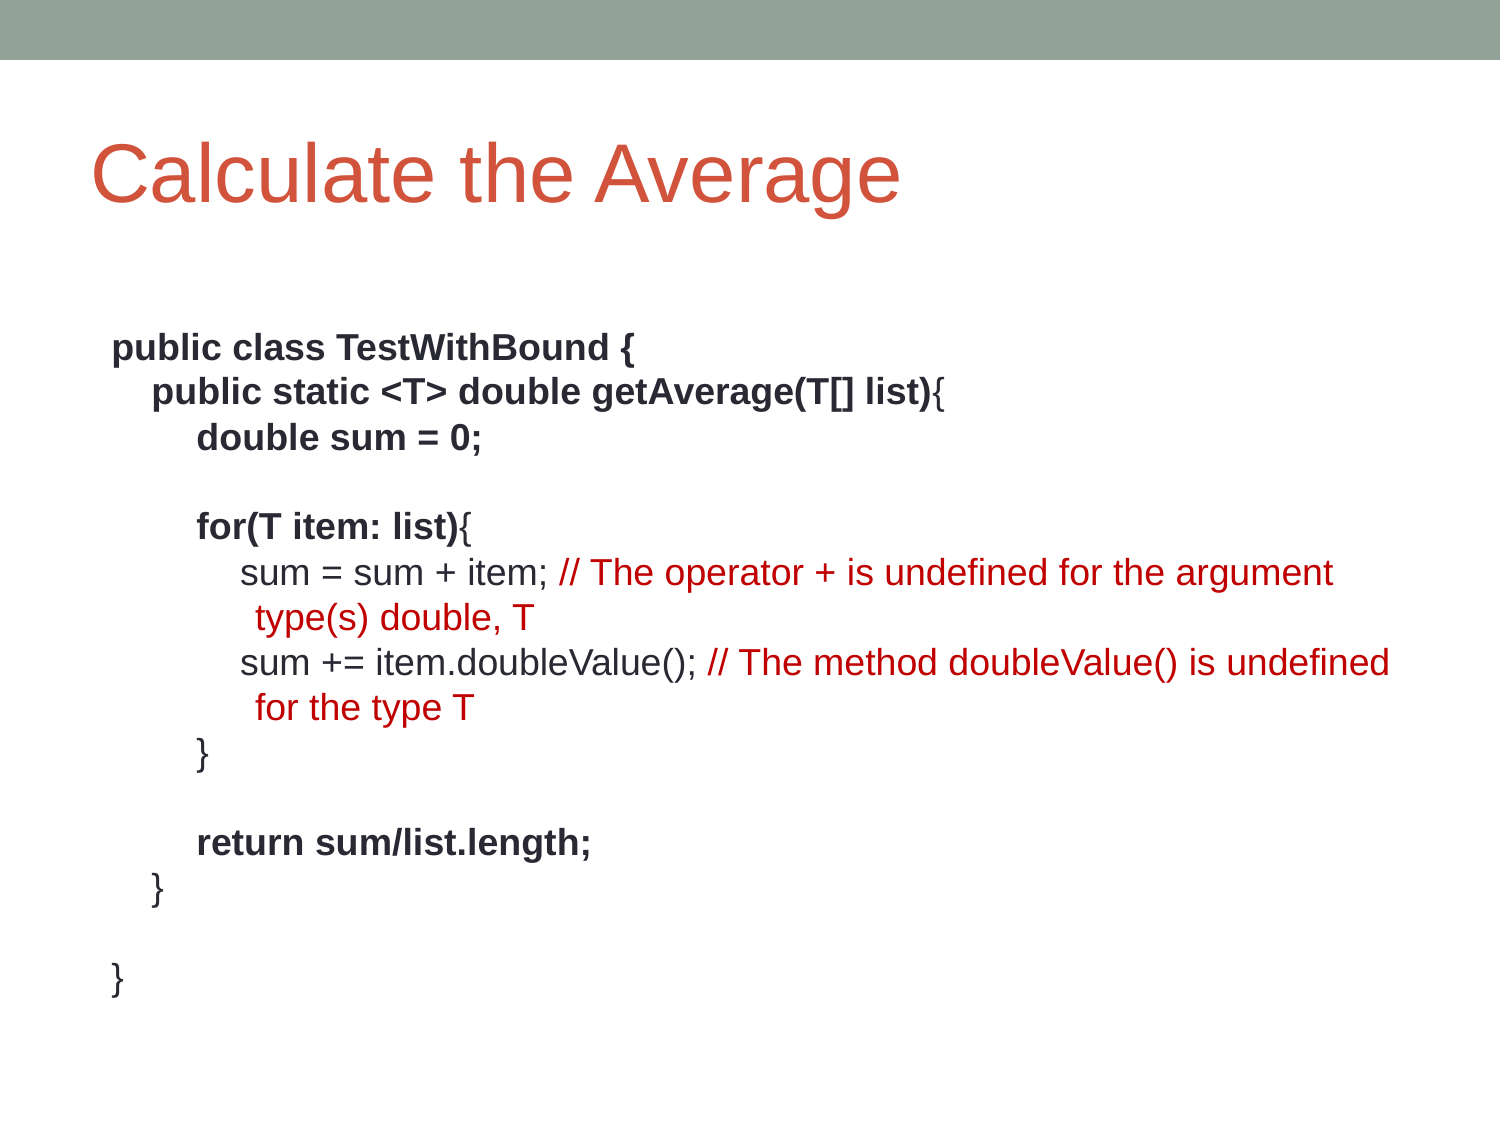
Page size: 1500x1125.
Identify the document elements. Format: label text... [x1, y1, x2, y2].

list public class TestWithBound { public static <T> double getAverage(T[] list){ double sum = 0; for(T item: list){ sum = sum + item; // The operator + is undefined for the argument type(s) double, T sum += item.doubleValue(); // The method doubleValue() is undefined for the type T } return sum/list.length; } } [75, 262, 1425, 1063]
title Calculate the Average [75, 87, 1425, 250]
